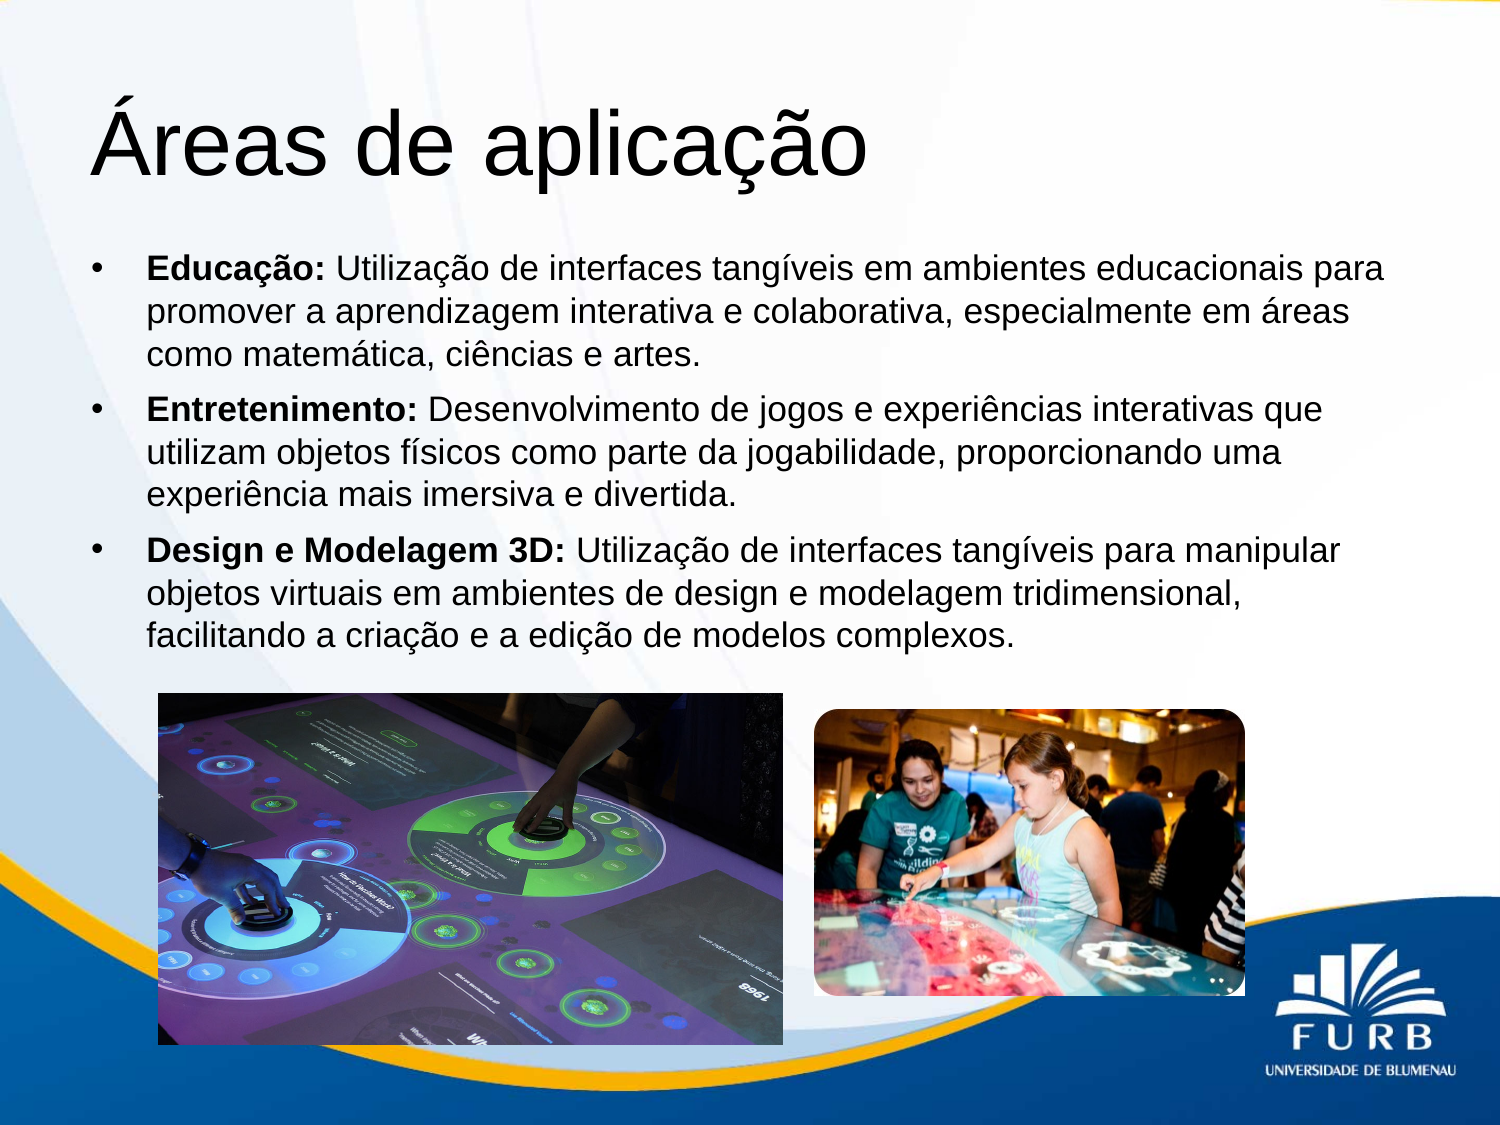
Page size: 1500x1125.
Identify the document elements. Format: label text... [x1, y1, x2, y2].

list Educação: Utilização de interfaces tangíveis em ambientes educacionais para promover a aprendizagem interativa e colaborativa, especialmente em áreas como matemática, ciências e artes. Entretenimento: Desenvolvimento de jogos e experiências interativas que utilizam objetos físicos como parte da jogabilidade, proporcionando uma experiência mais imersiva e divertida. Design e Modelagem 3D: Utilização de interfaces tangíveis para manipular objetos virtuais em ambientes de design e modelagem tridimensional, facilitando a criação e a edição de modelos complexos. [75, 237, 1425, 1036]
title Áreas de aplicação [75, 45, 1425, 233]
picture [0, 0, 1500, 1125]
